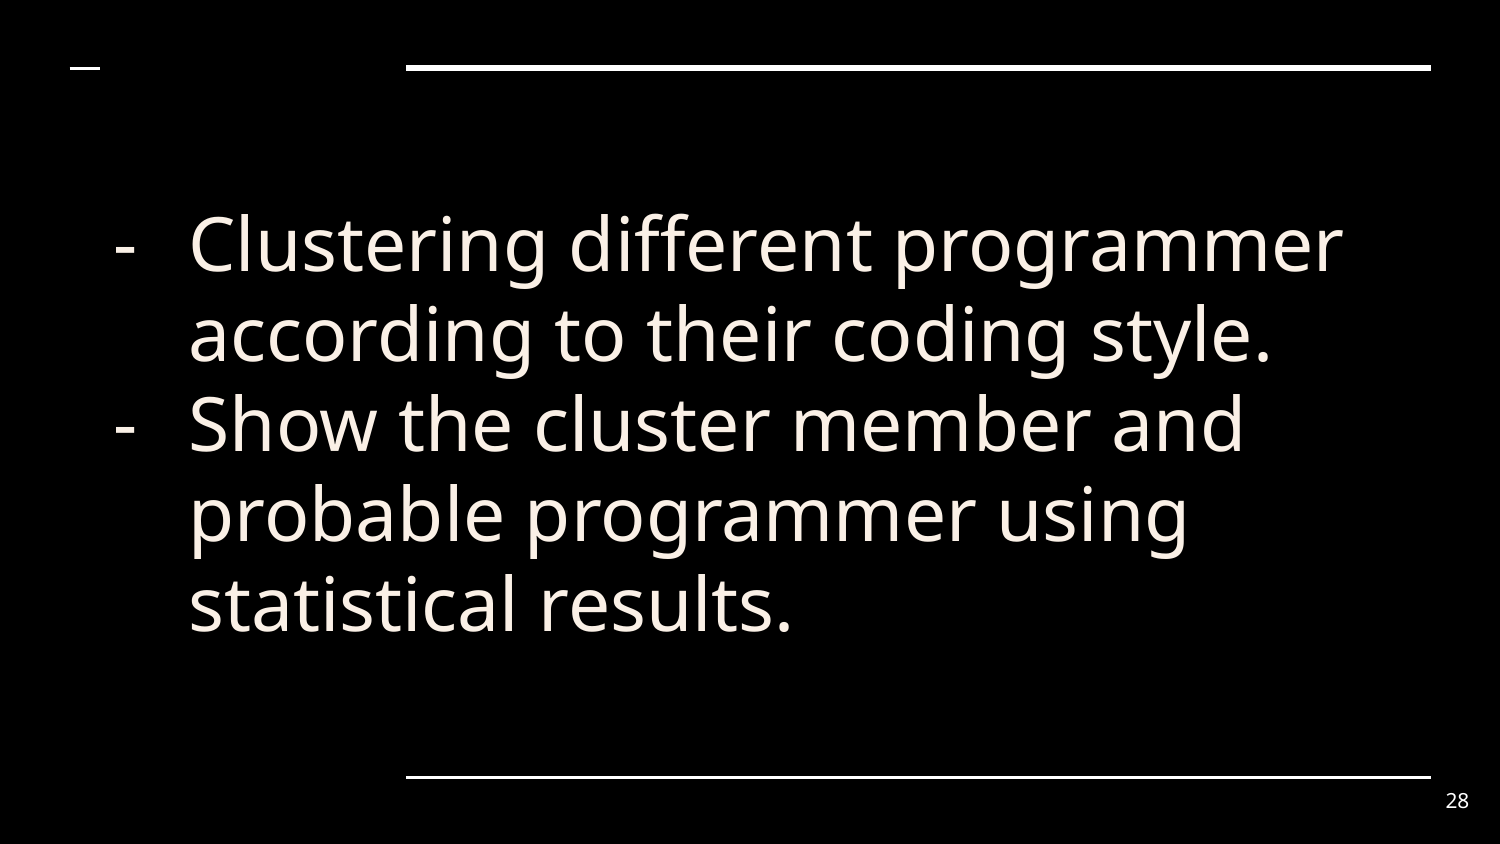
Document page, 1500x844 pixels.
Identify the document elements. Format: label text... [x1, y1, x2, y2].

text_box Clustering different programmer according to their coding style. Show the cluster member and probable programmer using statistical results. [98, 181, 1402, 662]
slide_number ‹#› [1394, 769, 1484, 834]
